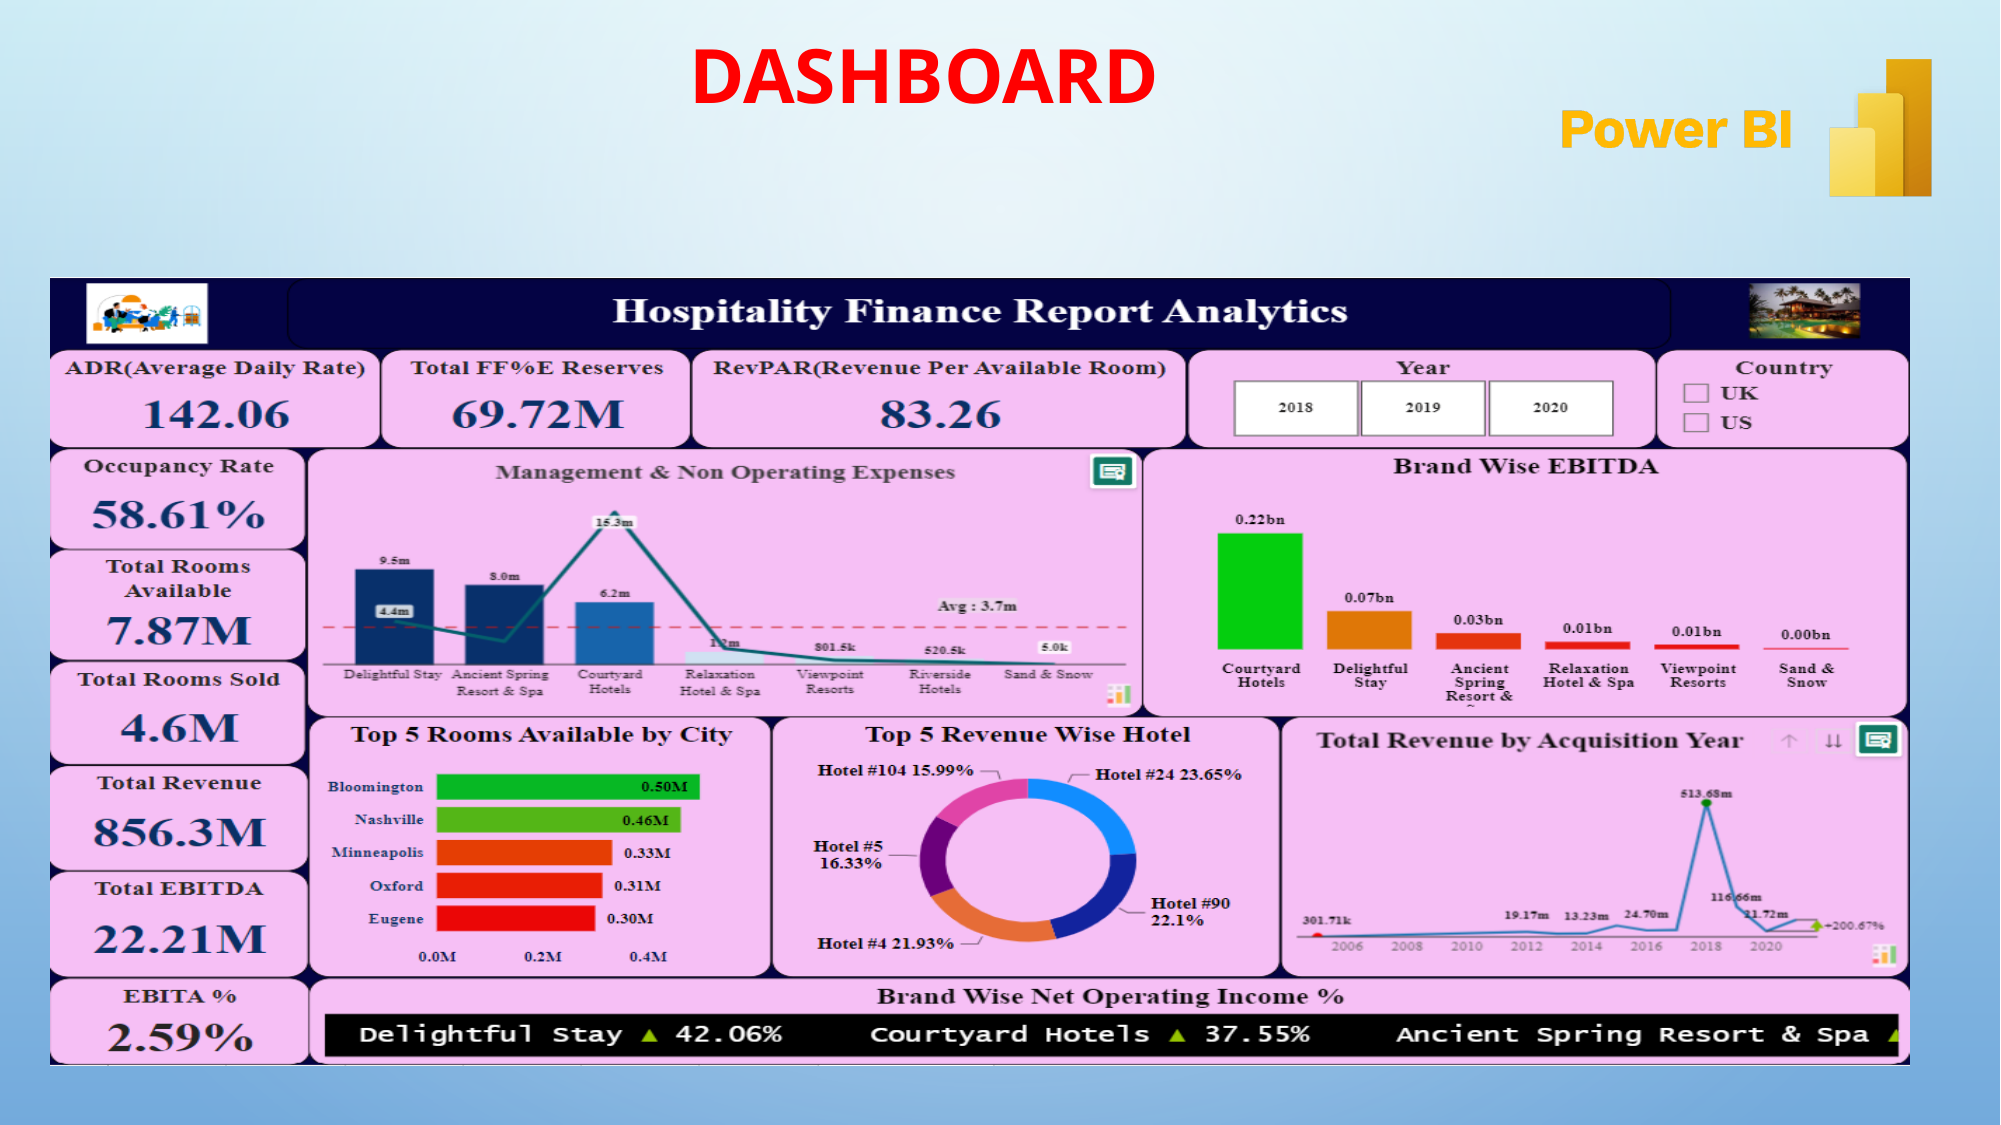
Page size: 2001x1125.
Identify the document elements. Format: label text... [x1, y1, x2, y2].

text_box DASHBOARD [365, 21, 1484, 127]
picture [1548, 44, 1951, 211]
picture [49, 277, 1910, 1066]
